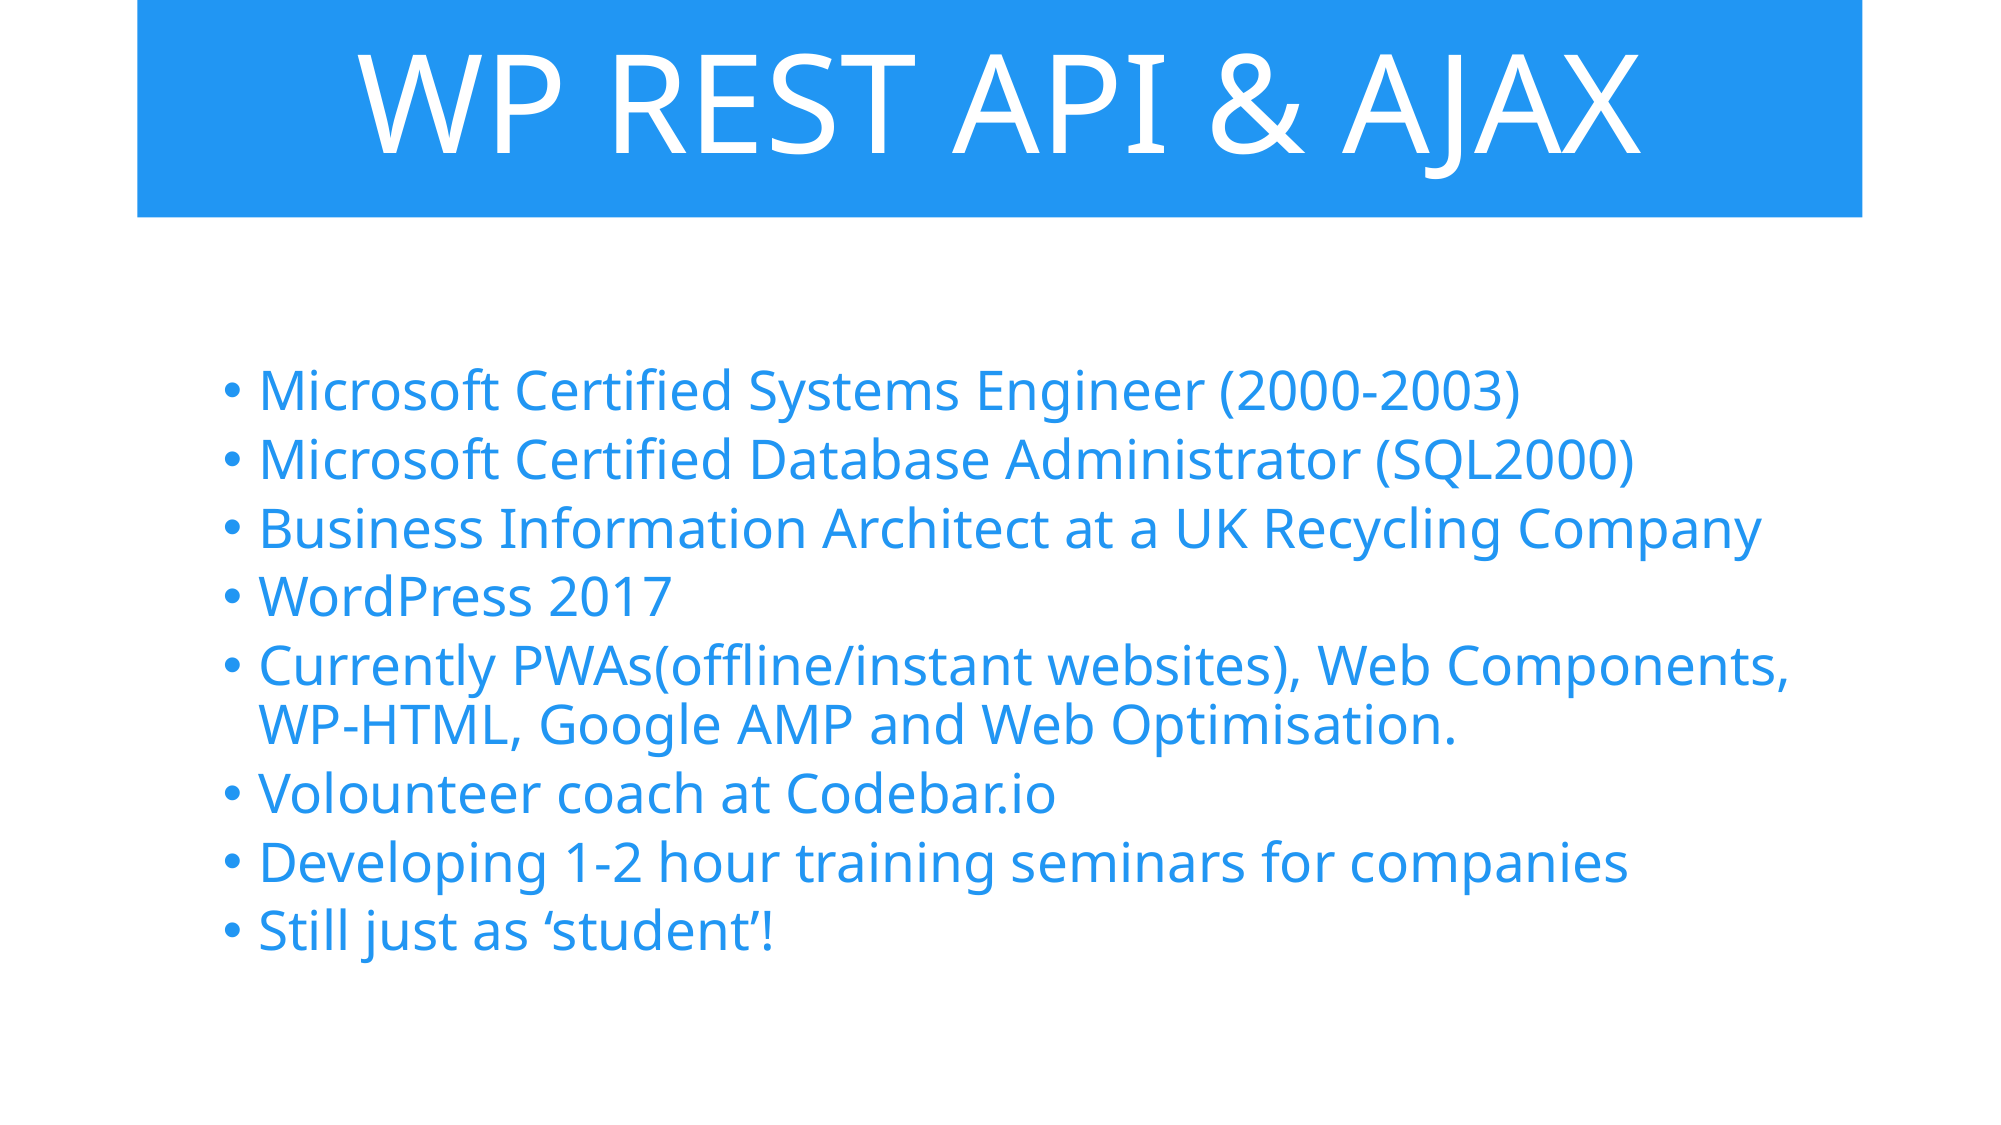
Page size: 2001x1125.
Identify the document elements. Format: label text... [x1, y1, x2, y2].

title WP REST API & AJAX [137, 0, 1863, 218]
list Microsoft Certified Systems Engineer (2000-2003) Microsoft Certified Database Administrator (SQL2000) Business Information Architect at a UK Recycling Company WordPress 2017 Currently PWAs(offline/instant websites), Web Components, WP-HTML, Google AMP and Web Optimisation. Volounteer coach at Codebar.io Developing 1-2 hour training seminars for companies Still just as ‘student’! [137, 291, 1863, 1013]
